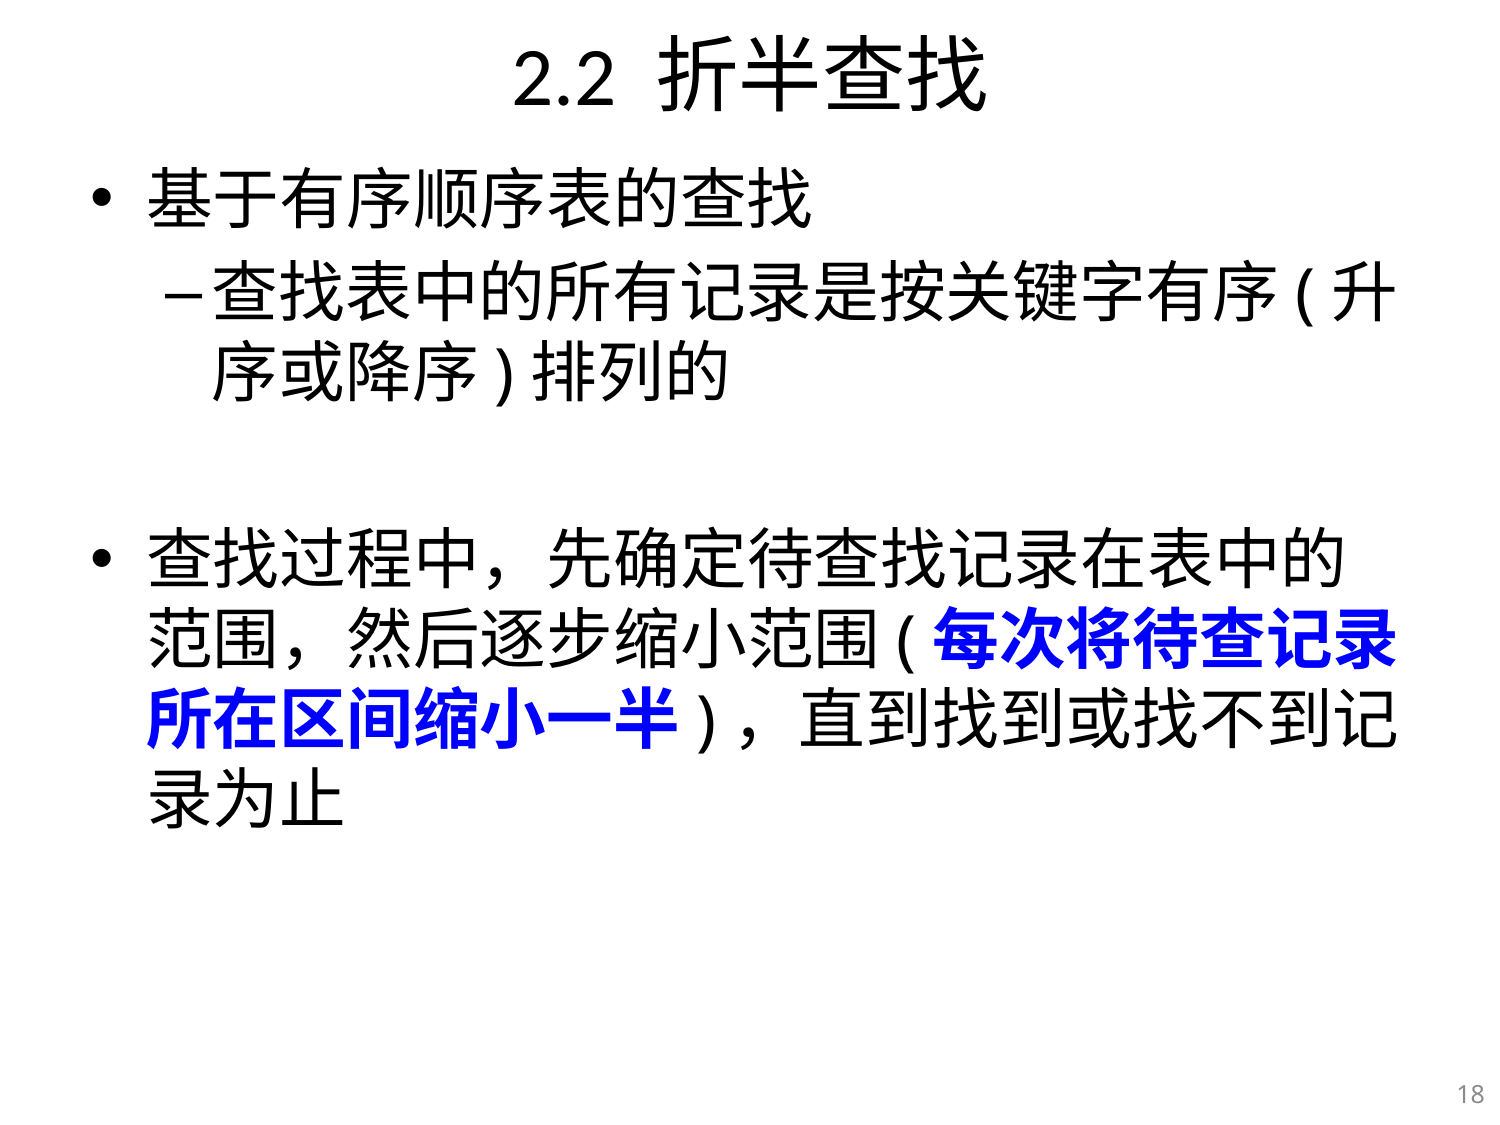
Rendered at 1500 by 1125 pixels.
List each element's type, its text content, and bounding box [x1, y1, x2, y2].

list 基于有序顺序表的查找 查找表中的所有记录是按关键字有序(升序或降序)排列的 查找过程中，先确定待查找记录在表中的范围，然后逐步缩小范围(每次将待查记录所在区间缩小一半)，直到找到或找不到记录为止 [75, 149, 1425, 1106]
slide_number 18 [1435, 1065, 1500, 1125]
title 2.2 折半查找 [75, 0, 1425, 149]
